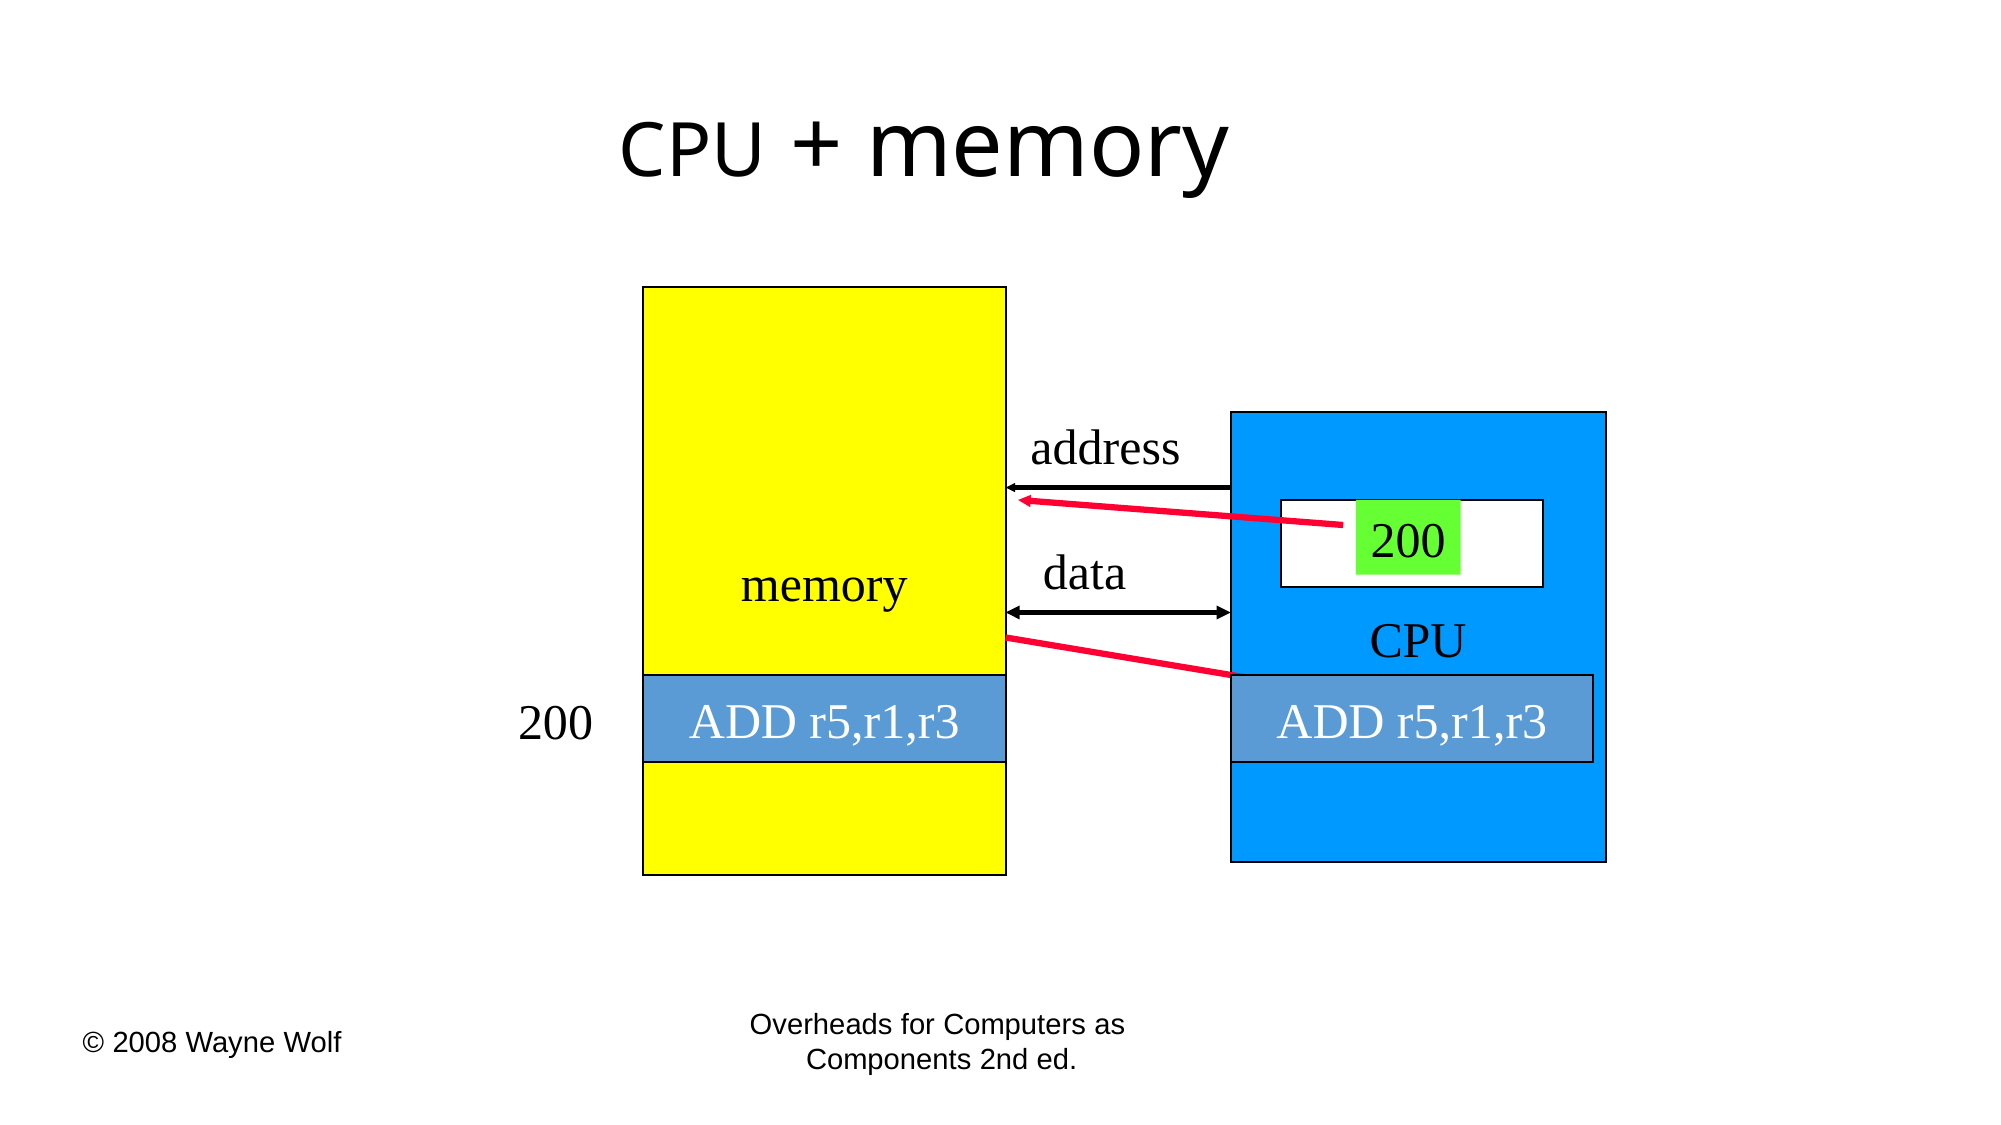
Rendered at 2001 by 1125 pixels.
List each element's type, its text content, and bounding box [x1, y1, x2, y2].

text_box 200 [1355, 499, 1461, 575]
text_box CPU + memory [255, 65, 1594, 228]
text_box ADD r5,r1,r3 [1230, 674, 1594, 763]
text_box ADD r5,r1,r3 [643, 674, 1006, 763]
text_box [1005, 606, 1231, 619]
text_box memory [643, 287, 1006, 674]
text_box 200 [503, 681, 609, 757]
text_box © 2008 Wayne Wolf [68, 1015, 357, 1066]
text_box [1018, 496, 1344, 526]
text_box PC [1280, 499, 1544, 588]
text_box [1005, 483, 1231, 492]
text_box CPU [1230, 412, 1606, 863]
text_box address [1015, 406, 1196, 482]
text_box memory [643, 763, 1006, 875]
text_box data [1028, 531, 1142, 607]
text_box Overheads for Computers as Components 2nd ed. [734, 998, 1149, 1083]
